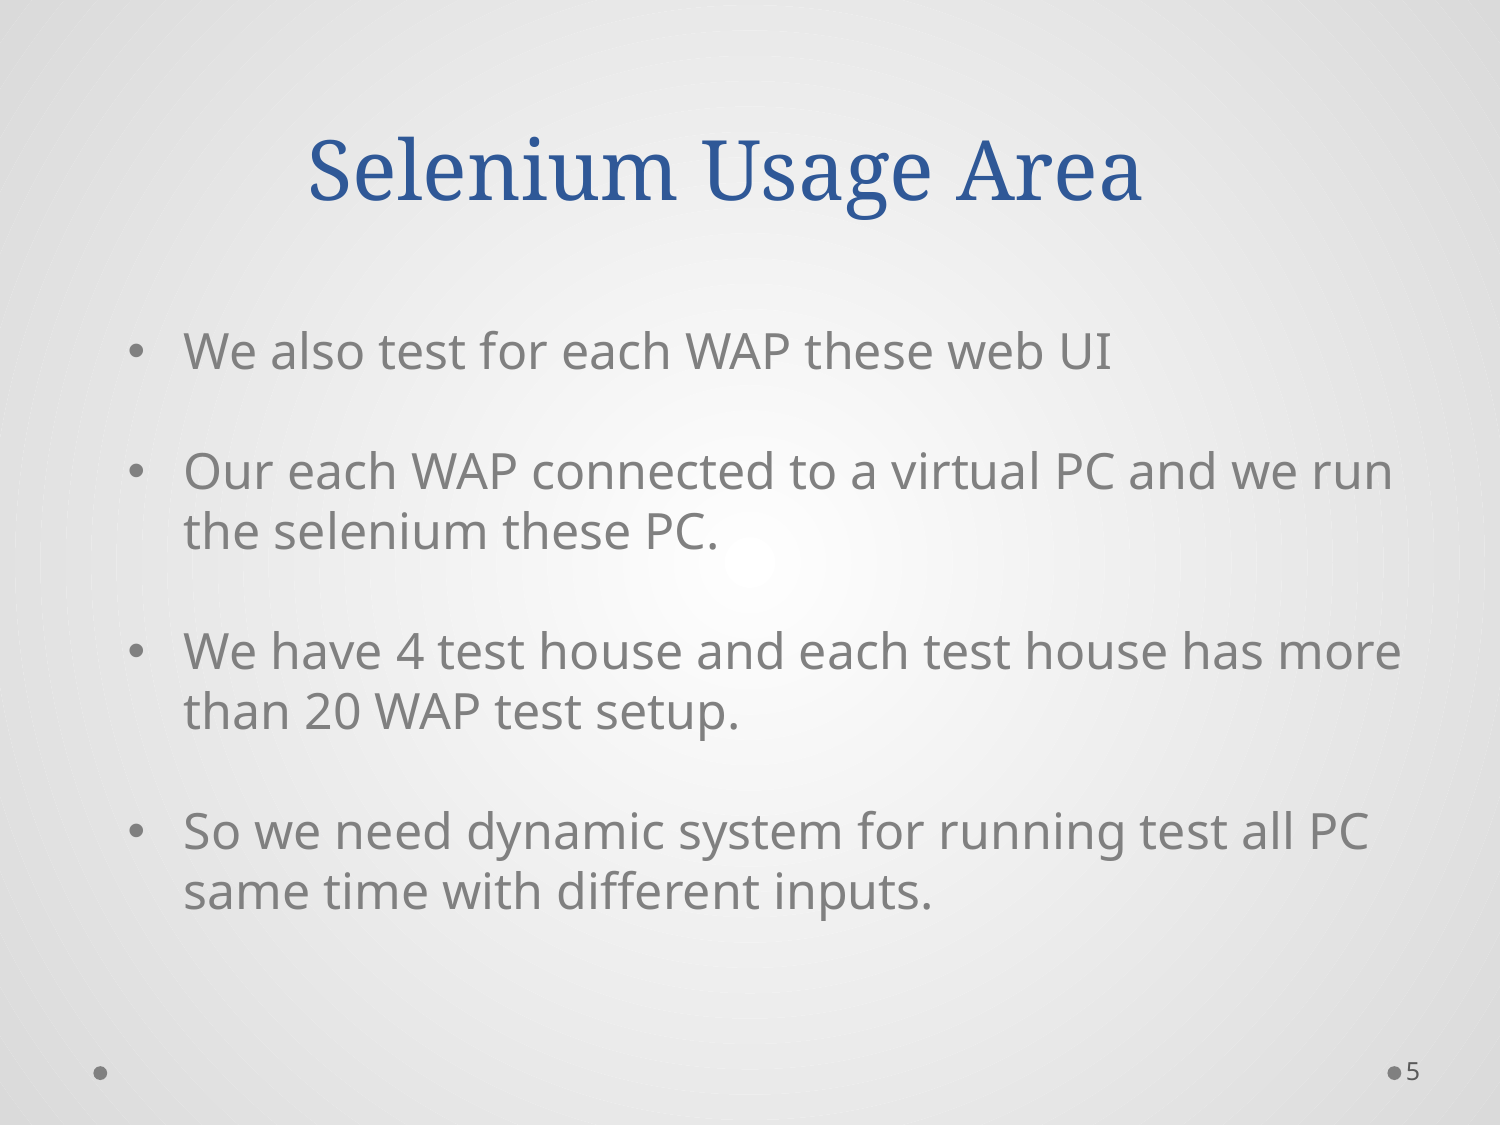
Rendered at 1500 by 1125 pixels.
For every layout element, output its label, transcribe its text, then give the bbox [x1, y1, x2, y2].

title Selenium Usage Area [51, 49, 1402, 225]
slide_number 5 [1401, 1042, 1494, 1103]
list We also test for each WAP these web UI Our each WAP connected to a virtual PC and we run the selenium these PC. We have 4 test house and each test house has more than 20 WAP test setup. So we need dynamic system for running test all PC same time with different inputs. [112, 312, 1425, 1005]
